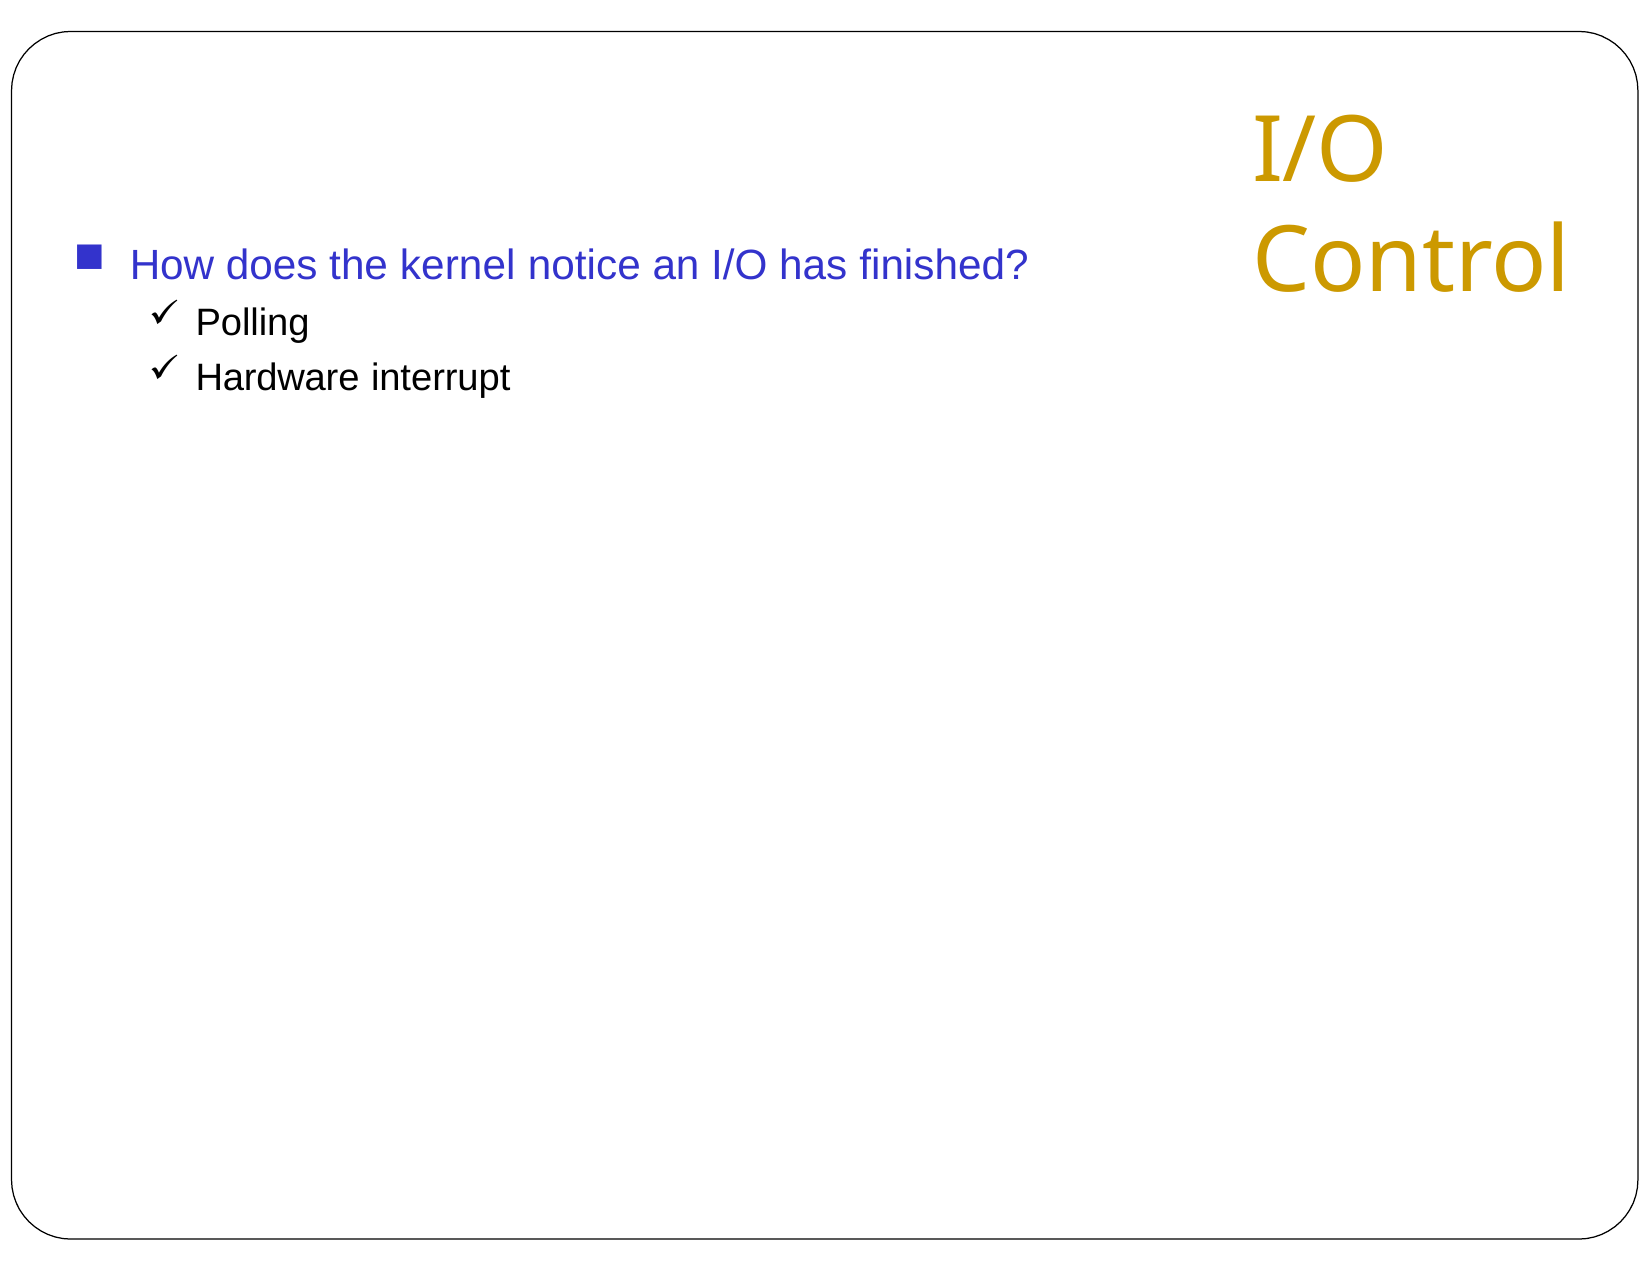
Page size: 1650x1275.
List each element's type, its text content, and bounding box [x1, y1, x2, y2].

title I/O Control [1250, 87, 1583, 310]
text_box How does the kernel notice an I/O has finished? Polling Hardware interrupt [71, 225, 1033, 399]
